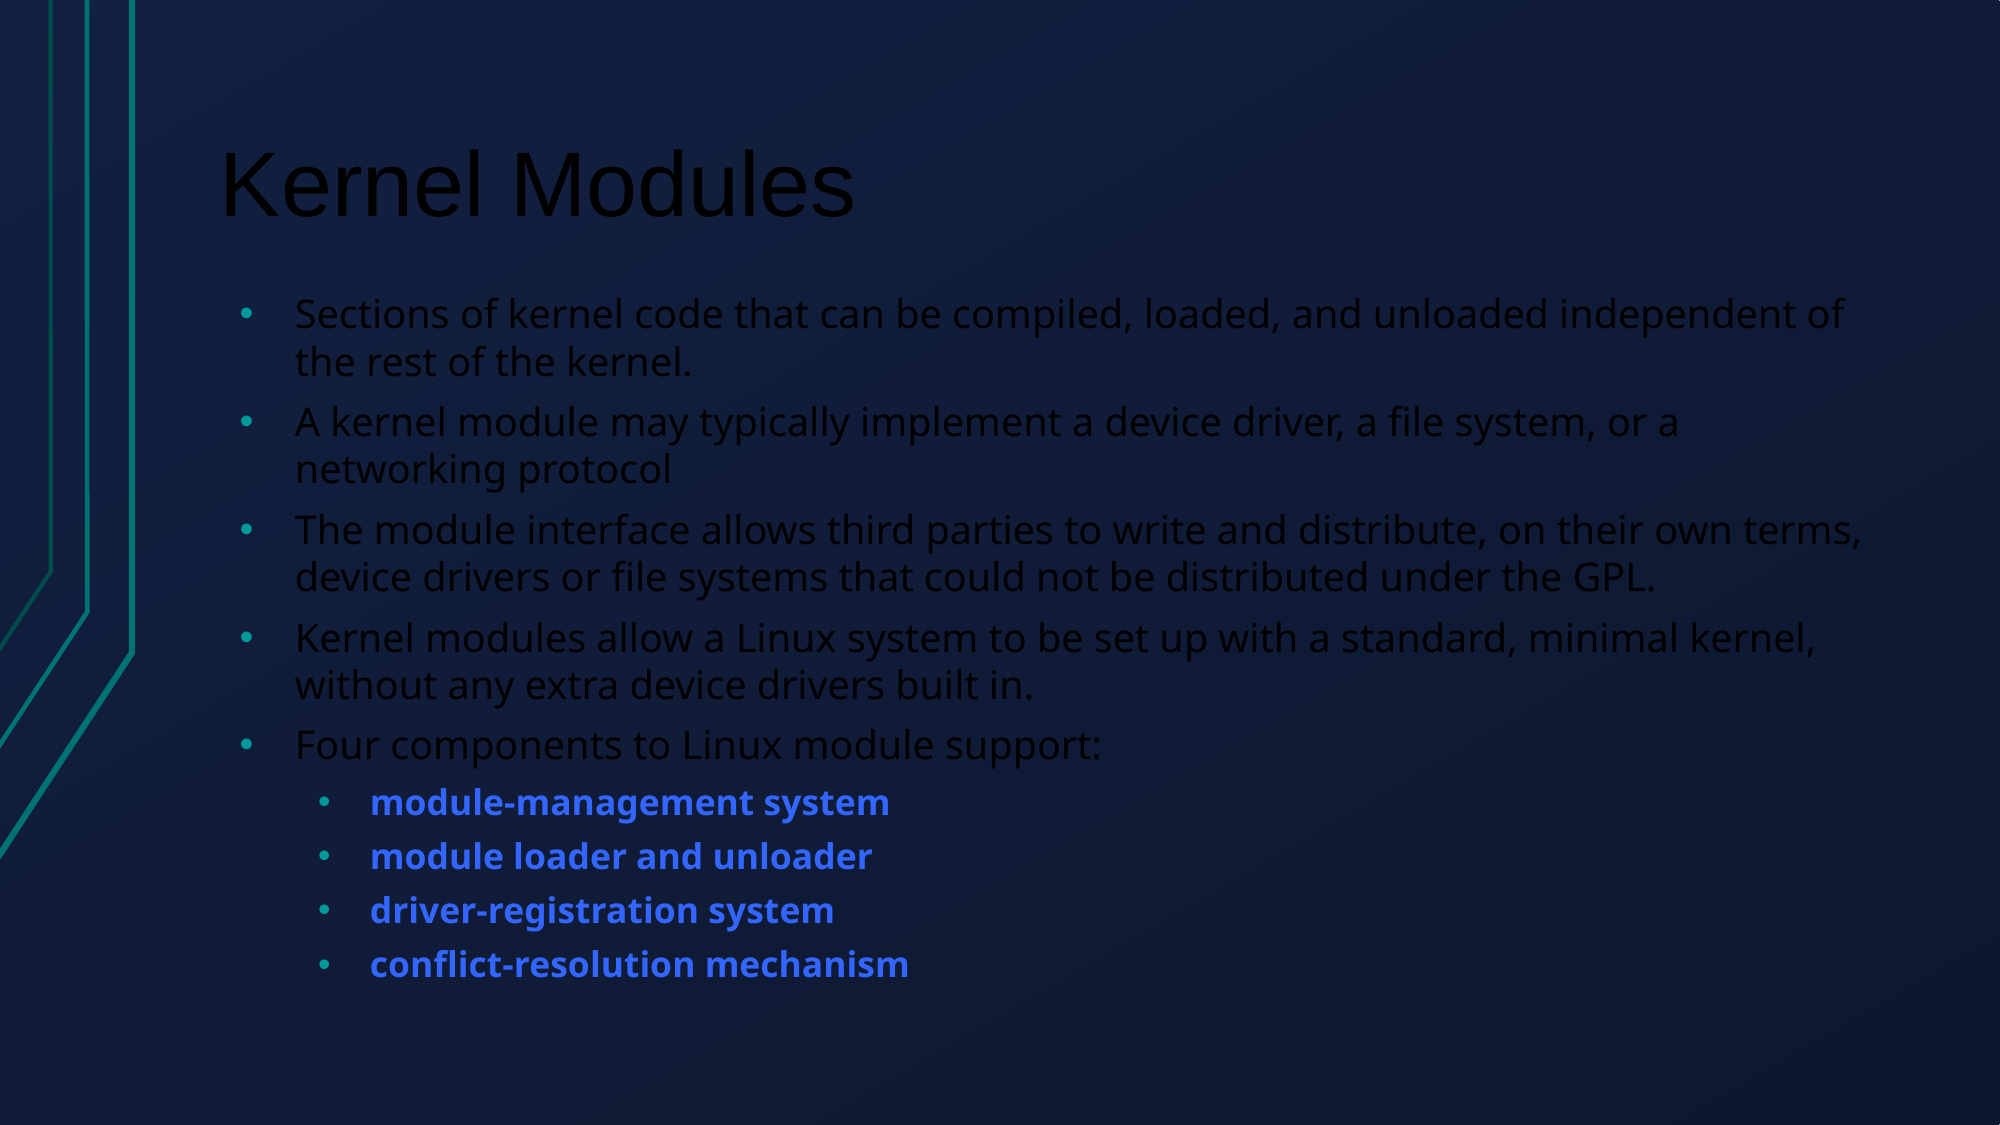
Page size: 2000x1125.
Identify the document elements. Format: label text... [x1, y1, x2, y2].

list Sections of kernel code that can be compiled, loaded, and unloaded independent of the rest of the kernel. A kernel module may typically implement a device driver, a file system, or a networking protocol The module interface allows third parties to write and distribute, on their own terms, device drivers or file systems that could not be distributed under the GPL. Kernel modules allow a Linux system to be set up with a standard, minimal kernel, without any extra device drivers built in. Four components to Linux module support: module-management system module loader and unloader driver-registration system conflict-resolution mechanism [199, 279, 1900, 1012]
title Kernel Modules [199, 45, 1900, 246]
